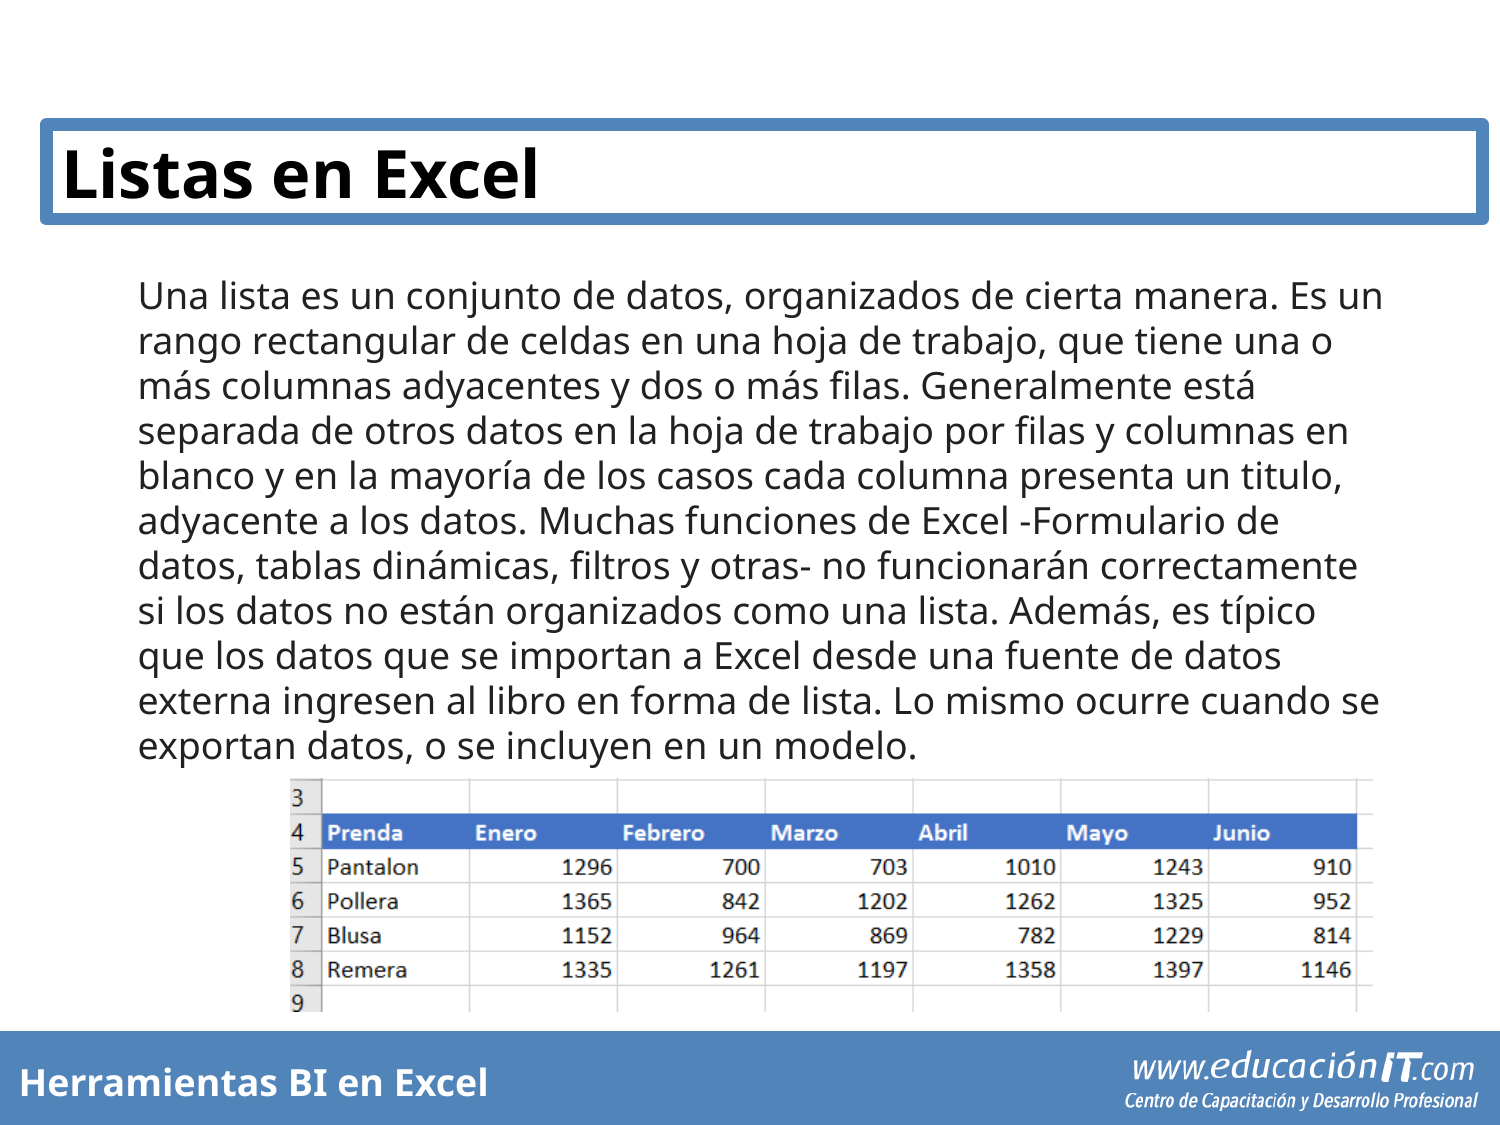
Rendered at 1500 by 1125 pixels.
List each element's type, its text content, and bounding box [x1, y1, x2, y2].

picture [0, 1031, 1500, 1125]
text_box Listas en Excel [46, 124, 1483, 220]
picture [289, 778, 1373, 1012]
text_box Una lista es un conjunto de datos, organizados de cierta manera. Es un rango rectangular de celdas en una hoja de trabajo, que tiene una o más columnas adyacentes y dos o más filas. Generalmente está separada de otros datos en la hoja de trabajo por filas y columnas en blanco y en la mayoría de los casos cada columna presenta un titulo, adyacente a los datos. Muchas funciones de Excel -Formulario de datos, tablas dinámicas, filtros y otras- no funcionarán correctamente si los datos no están organizados como una lista. Además, es típico que los datos que se importan a Excel desde una fuente de datos externa ingresen al libro en forma de lista. Lo mismo ocurre cuando se exportan datos, o se incluyen en un modelo. [122, 264, 1406, 845]
